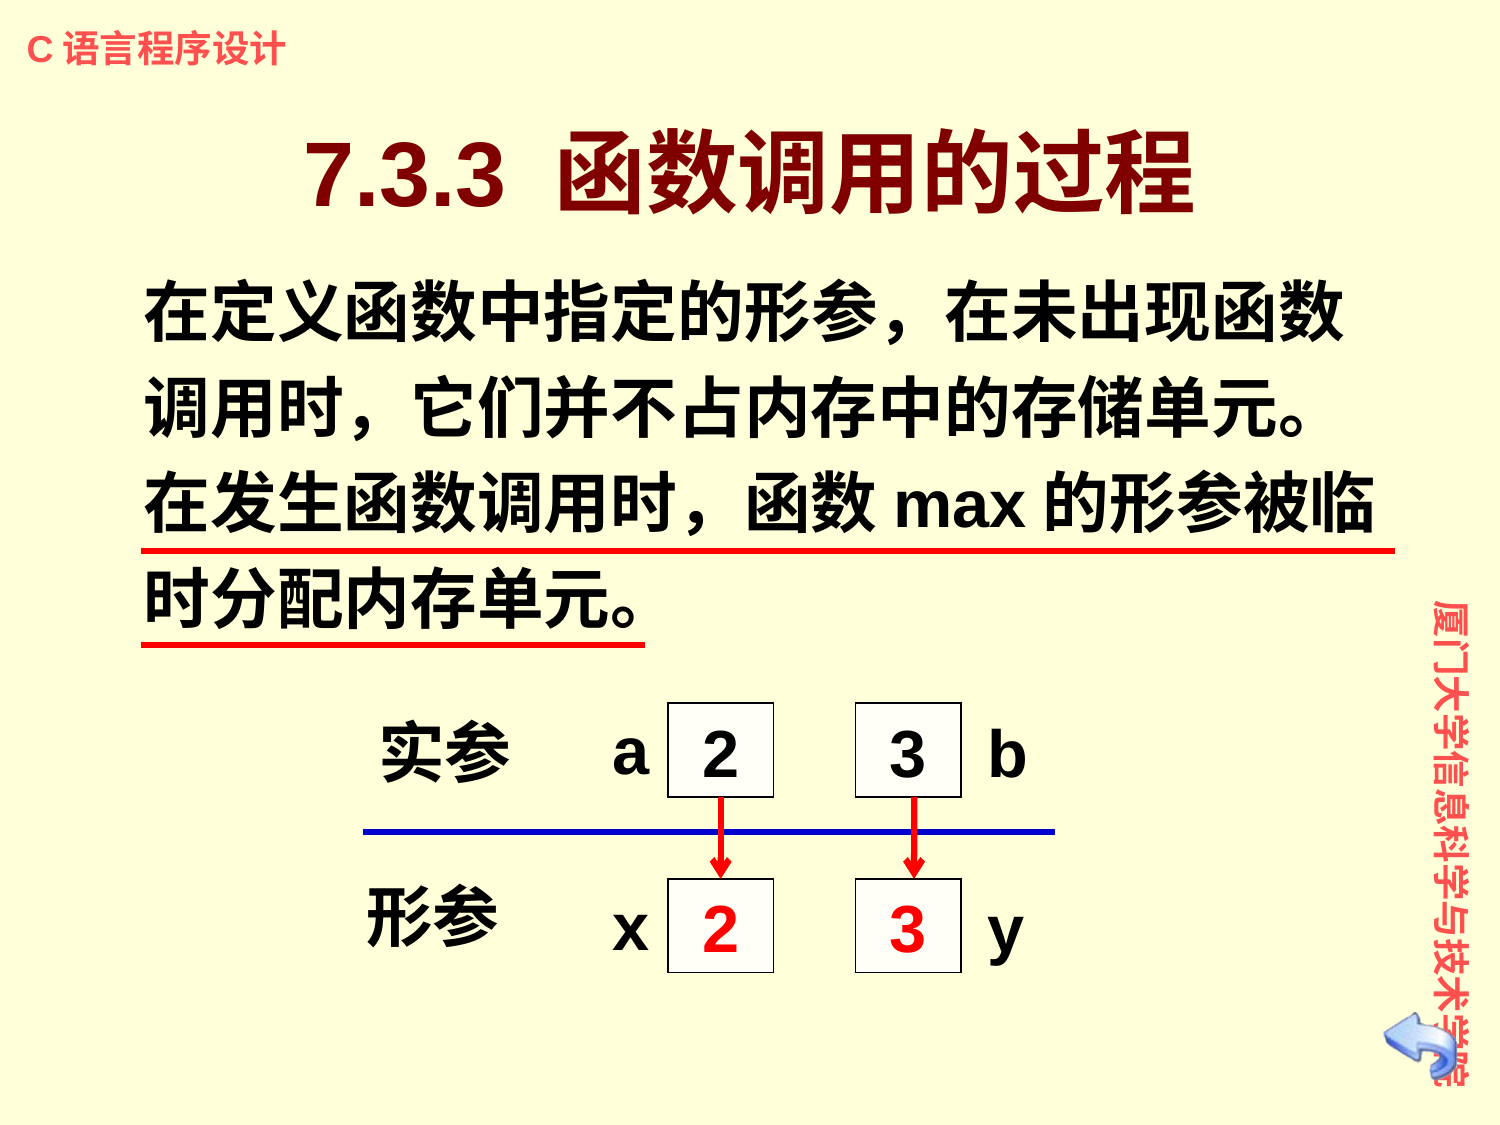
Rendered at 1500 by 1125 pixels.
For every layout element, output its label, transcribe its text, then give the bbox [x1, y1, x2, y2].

title 7.3.3 函数调用的过程 [23, 107, 1477, 234]
text_box y [972, 878, 1055, 974]
text_box 2 [667, 703, 774, 797]
text_box [855, 878, 961, 973]
picture [1382, 1007, 1461, 1086]
text_box 3 [855, 703, 961, 797]
text_box 2 [679, 878, 762, 961]
text_box 在定义函数中指定的形参，在未出现函数调用时，它们并不占内存中的存储单元。在发生函数调用时，函数max的形参被临时分配内存单元。 [128, 246, 1418, 704]
text_box 3 [867, 878, 950, 961]
text_box x [597, 876, 680, 972]
text_box [667, 878, 774, 973]
text_box a [597, 700, 680, 796]
text_box b [972, 703, 1055, 798]
text_box 实参 [363, 703, 551, 798]
text_box 形参 [351, 867, 539, 962]
